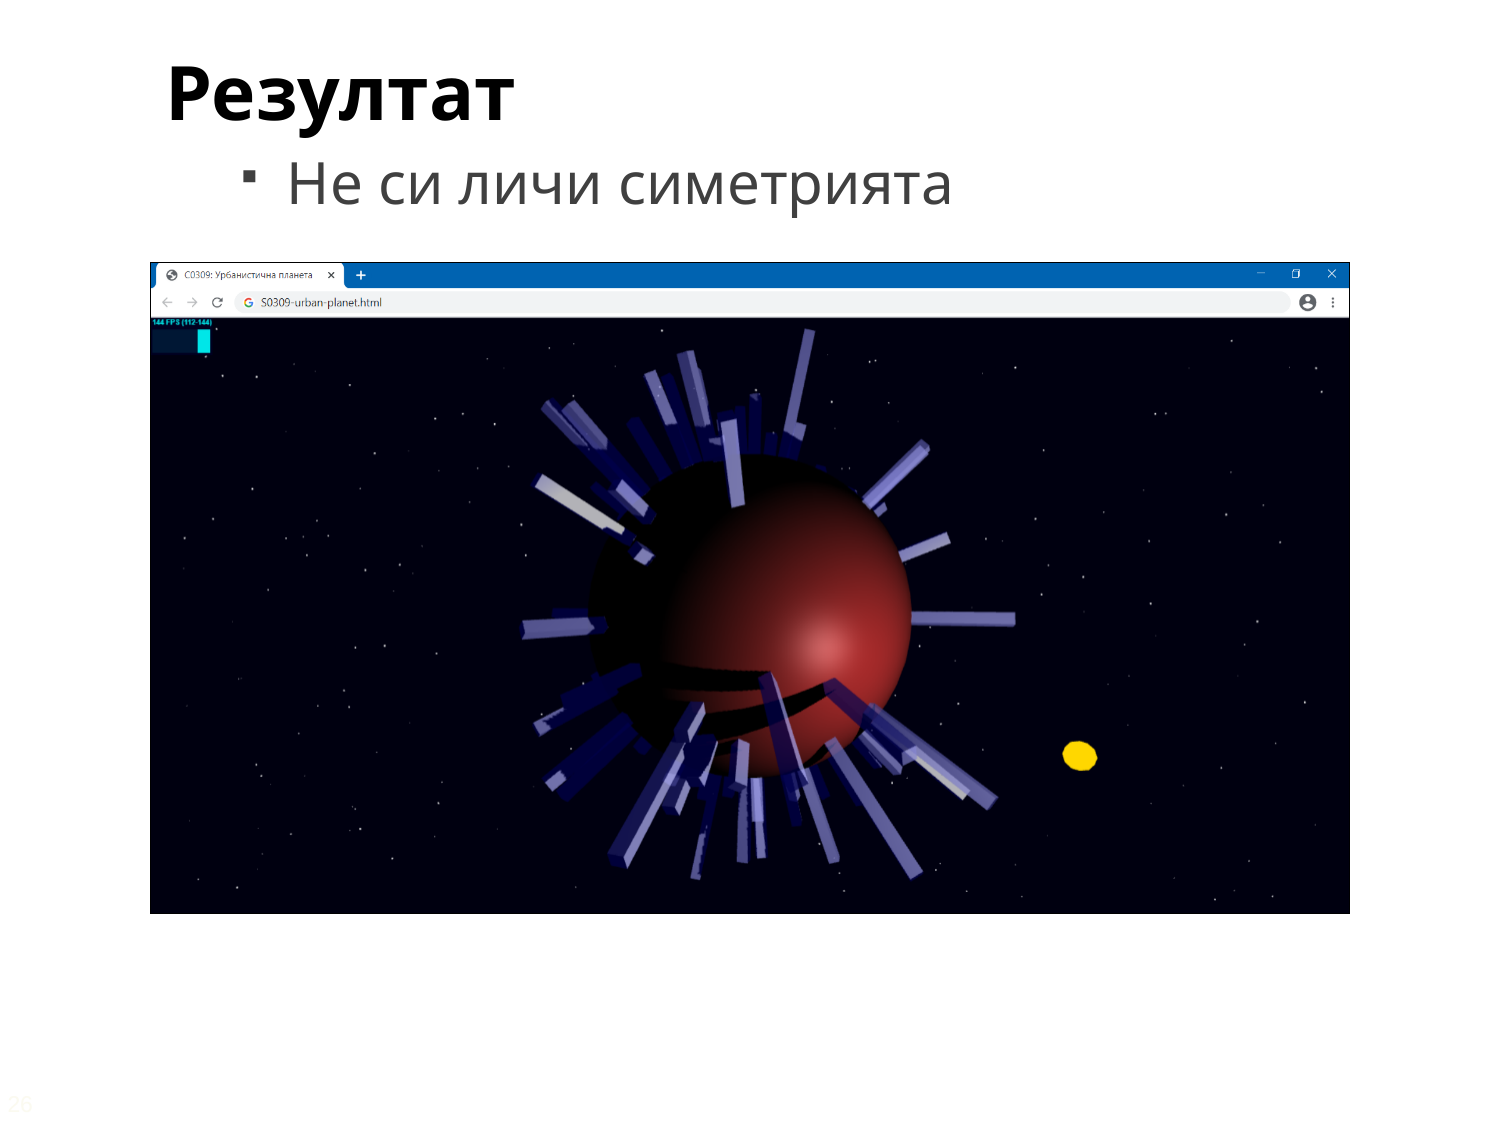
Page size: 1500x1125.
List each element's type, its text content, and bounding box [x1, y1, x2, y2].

list Резултат Не си личи симетрията [150, 37, 1488, 1113]
picture [149, 262, 1351, 914]
